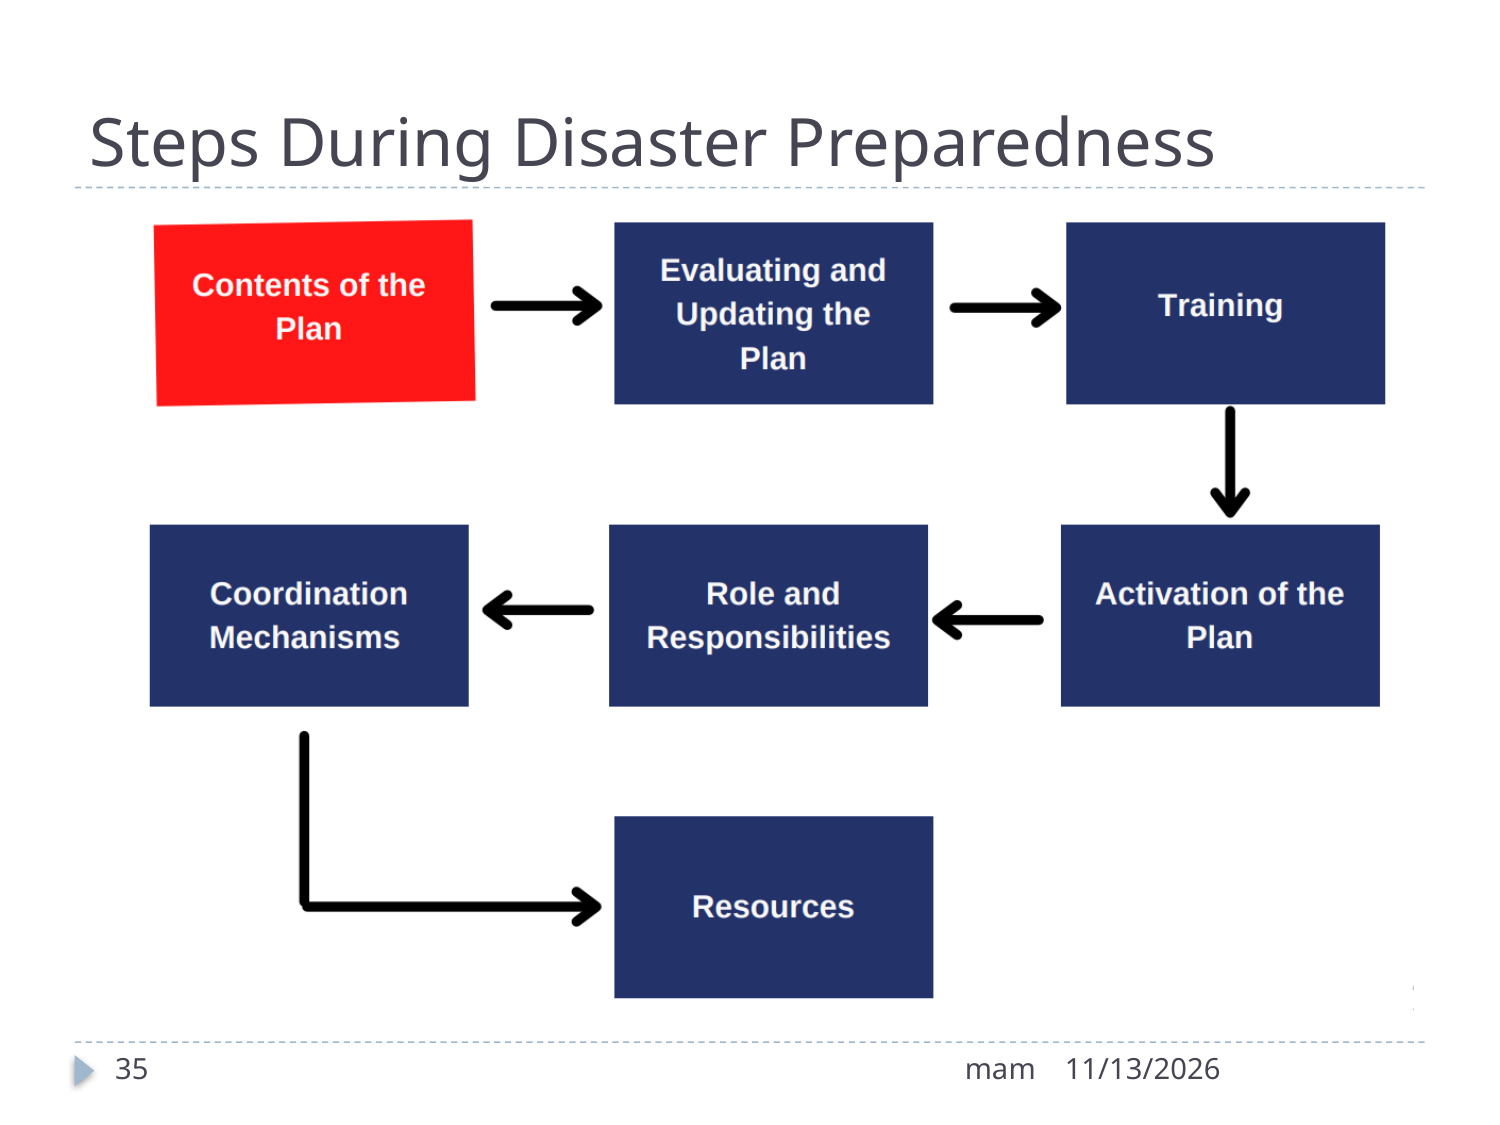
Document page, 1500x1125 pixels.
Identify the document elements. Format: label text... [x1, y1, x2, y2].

slide_number 35 [100, 1042, 426, 1103]
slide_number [1051, 1042, 1426, 1103]
footer mam [475, 1042, 1051, 1103]
title Steps During Disaster Preparedness [75, 24, 1425, 188]
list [85, 199, 1414, 1011]
